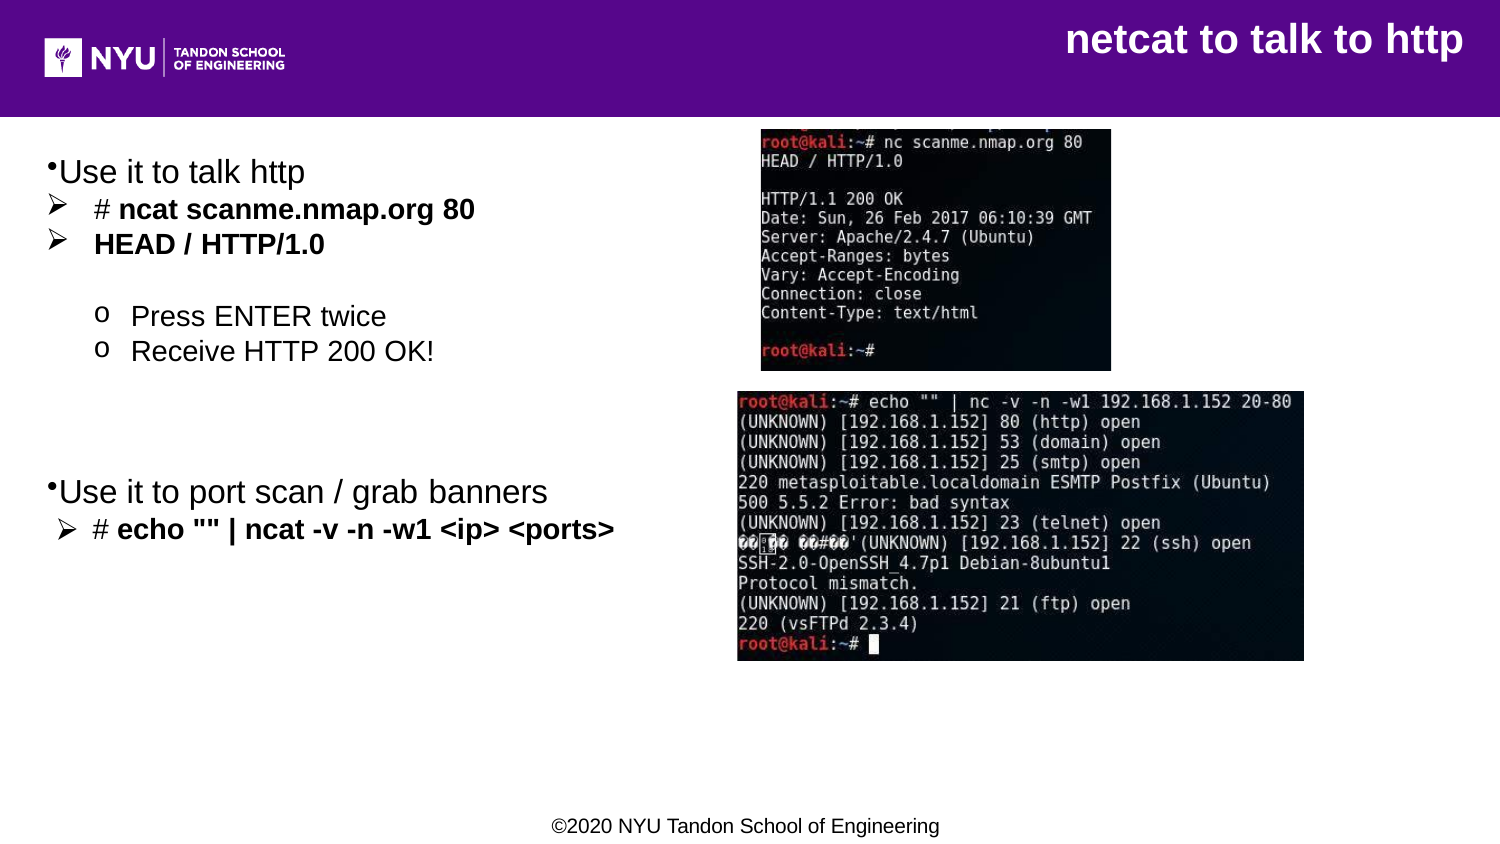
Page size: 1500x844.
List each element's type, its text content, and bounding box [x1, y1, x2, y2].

text_box [760, 129, 1112, 371]
footer ©2020 NYU Tandon School of Engineering [549, 812, 949, 844]
picture [44, 38, 285, 77]
text_box [737, 391, 1304, 661]
text_box Use it to port scan / grab banners ⮚ # echo "" | ncat -v -n -w1 <ip> <ports> [45, 468, 617, 546]
title netcat to talk to http [1062, 9, 1465, 153]
text_box Use it to talk http # ncat scanme.nmap.org 80 HEAD / HTTP/1.0 Press ENTER twice Receive HTTP 200 OK! [45, 148, 478, 367]
